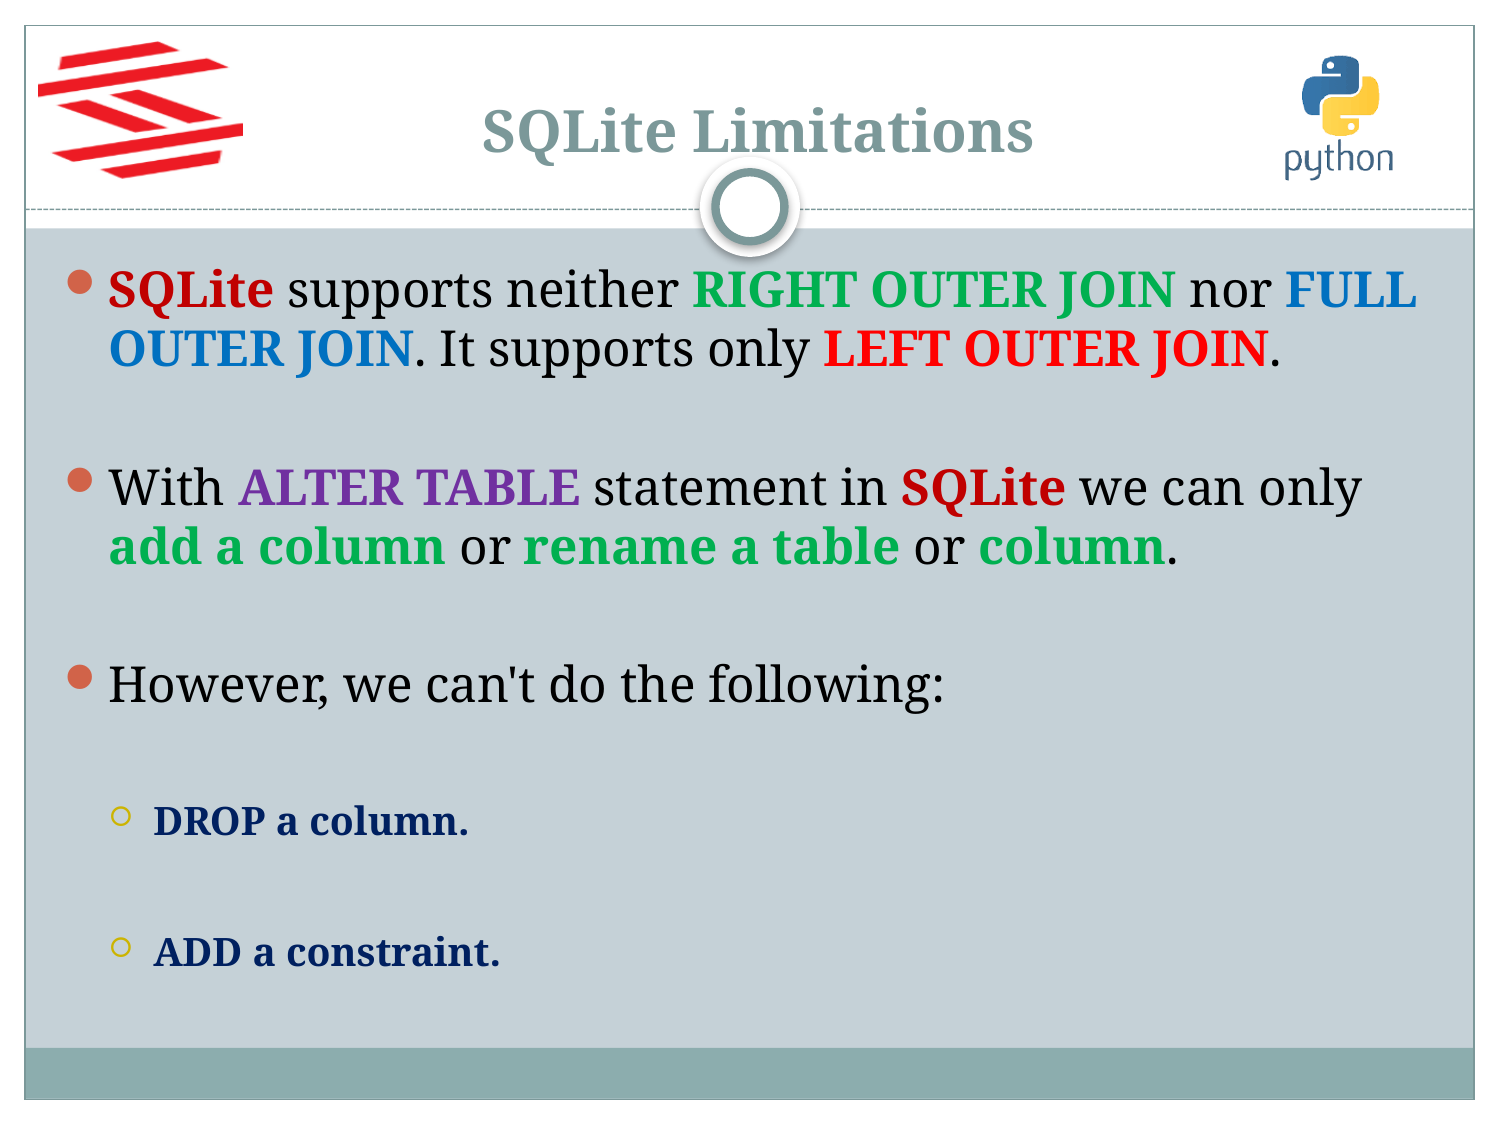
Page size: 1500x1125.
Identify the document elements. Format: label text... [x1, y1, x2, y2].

picture [1206, 53, 1471, 186]
list SQLite supports neither RIGHT OUTER JOIN nor FULL OUTER JOIN. It supports only LEFT OUTER JOIN. With ALTER TABLE statement in SQLite we can only add a column or rename a table or column. However, we can't do the following: DROP a column. ADD a constraint. [49, 250, 1445, 1047]
picture [37, 40, 243, 185]
title SQLite Limitations [248, 46, 1459, 172]
